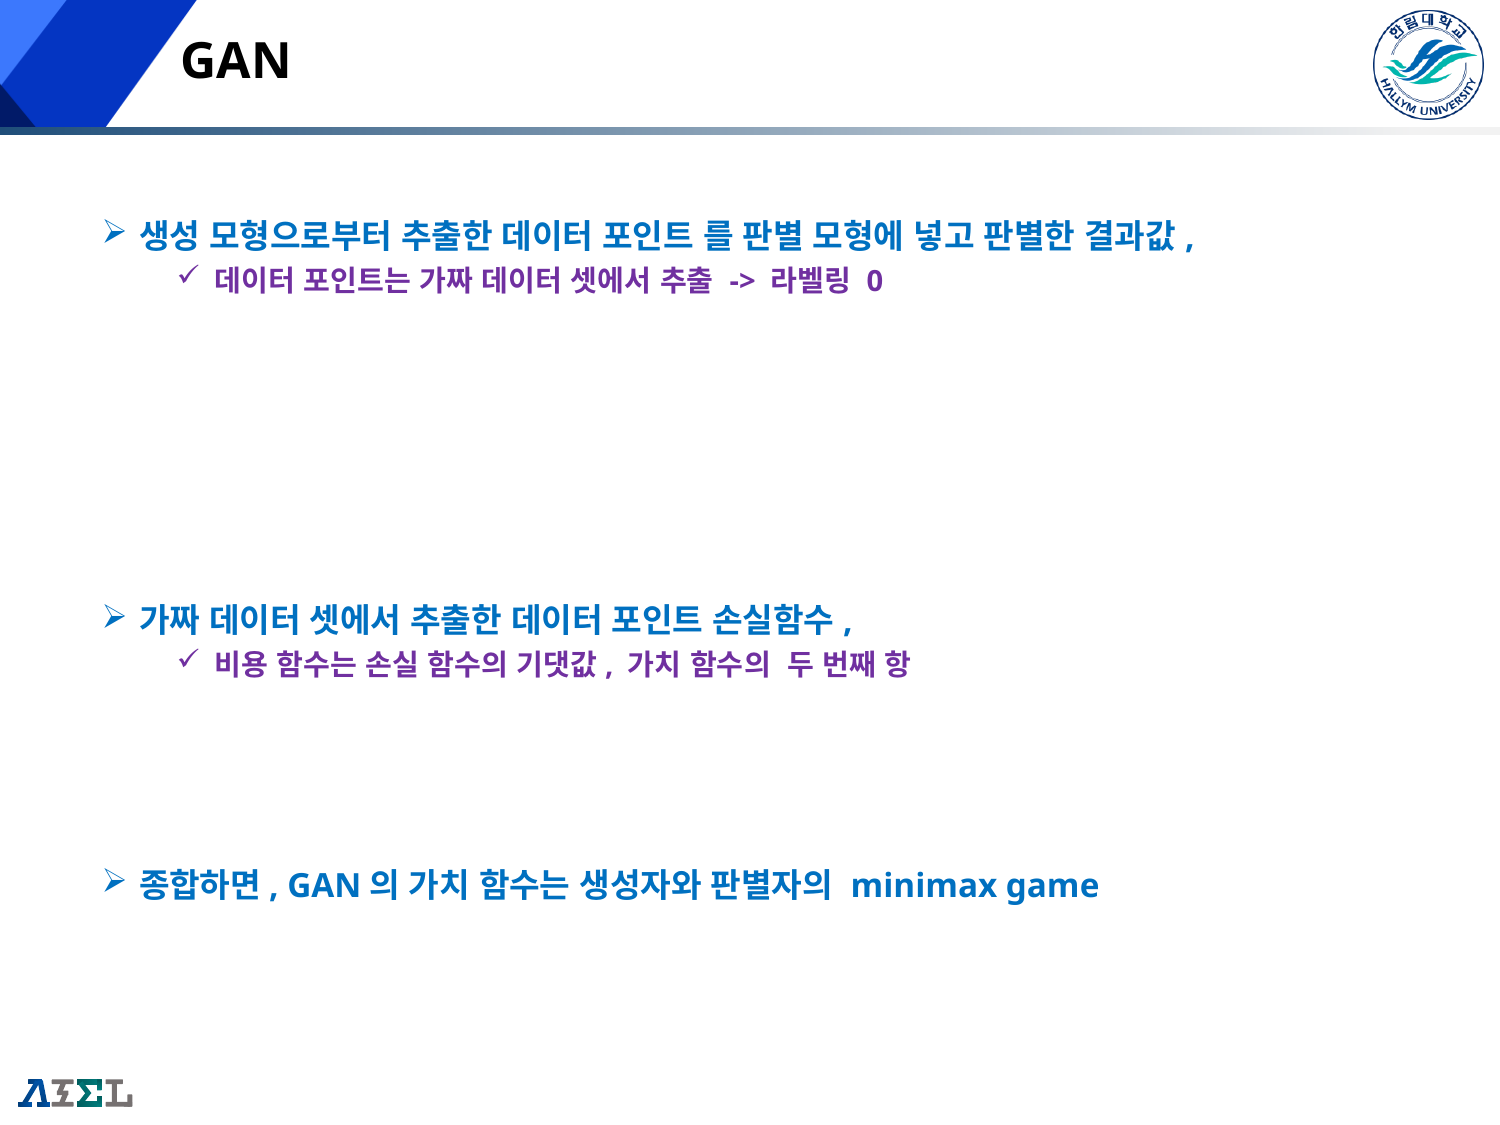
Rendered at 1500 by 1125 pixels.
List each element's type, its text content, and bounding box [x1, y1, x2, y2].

picture [0, 0, 121, 127]
text_box [11, 168, 1467, 1114]
title GAN [121, 0, 1500, 144]
